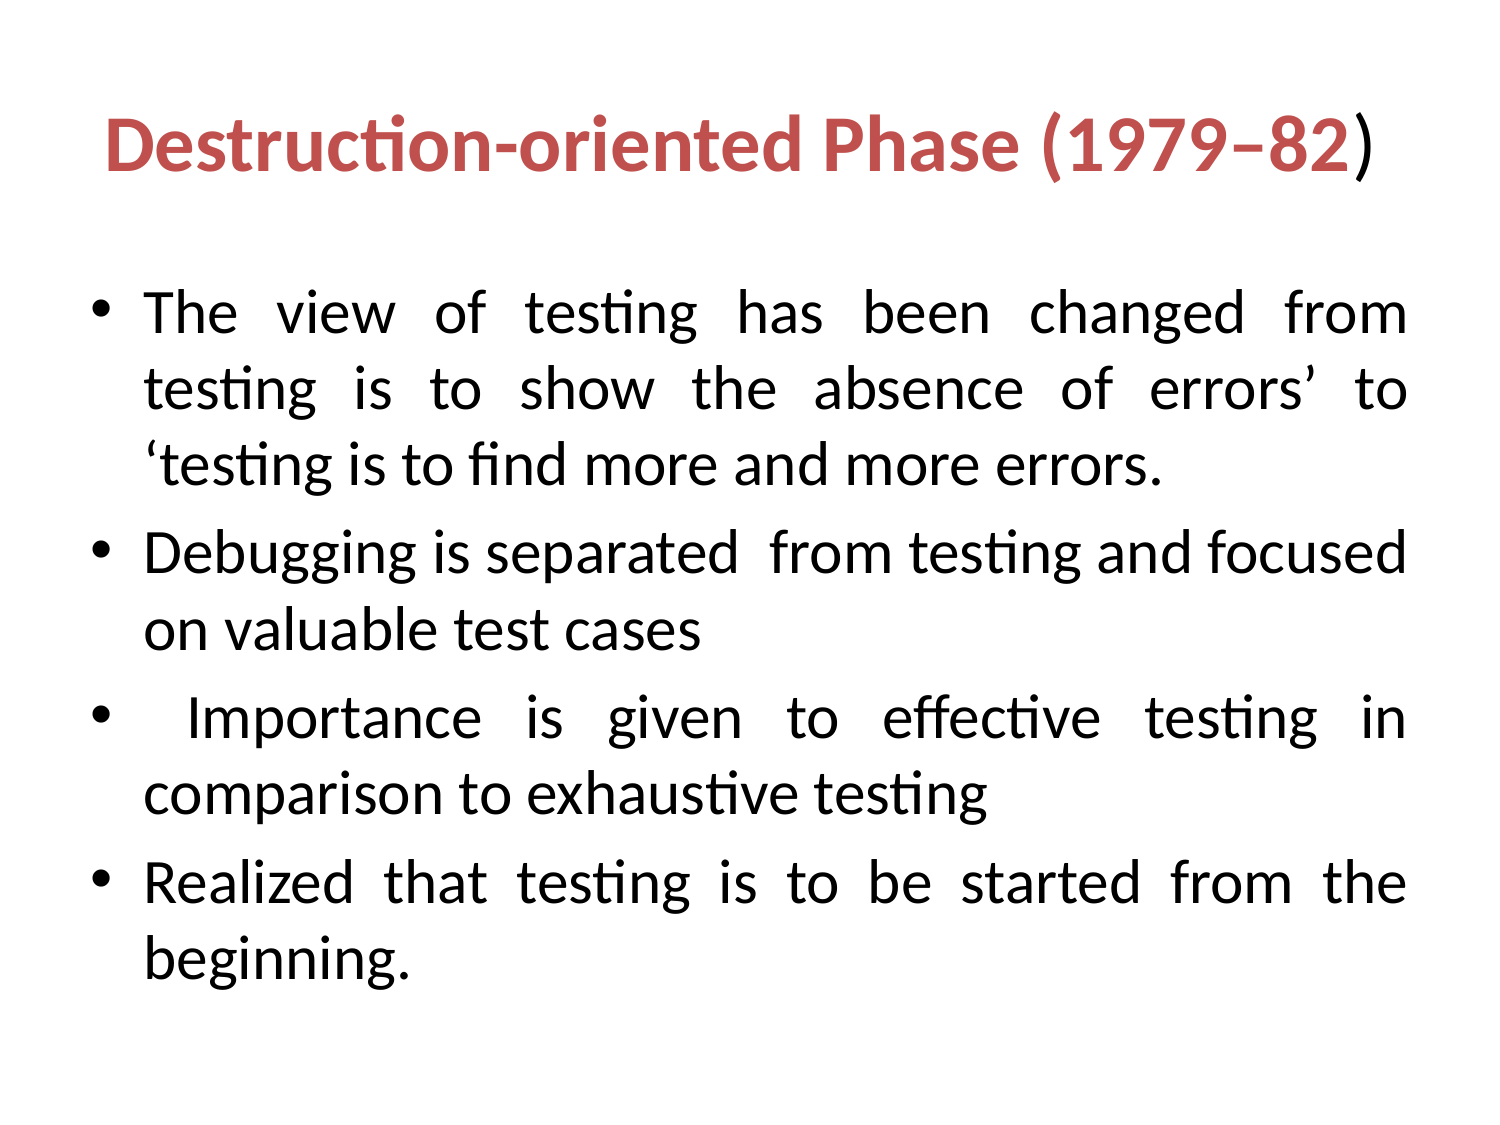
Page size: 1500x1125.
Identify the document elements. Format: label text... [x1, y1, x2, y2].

title Destruction-oriented Phase (1979–82) [75, 45, 1425, 233]
list The view of testing has been changed from testing is to show the absence of errors’ to ‘testing is to find more and more errors. Debugging is separated from testing and focused on valuable test cases Importance is given to effective testing in comparison to exhaustive testing Realized that testing is to be started from the beginning. [75, 262, 1425, 1005]
